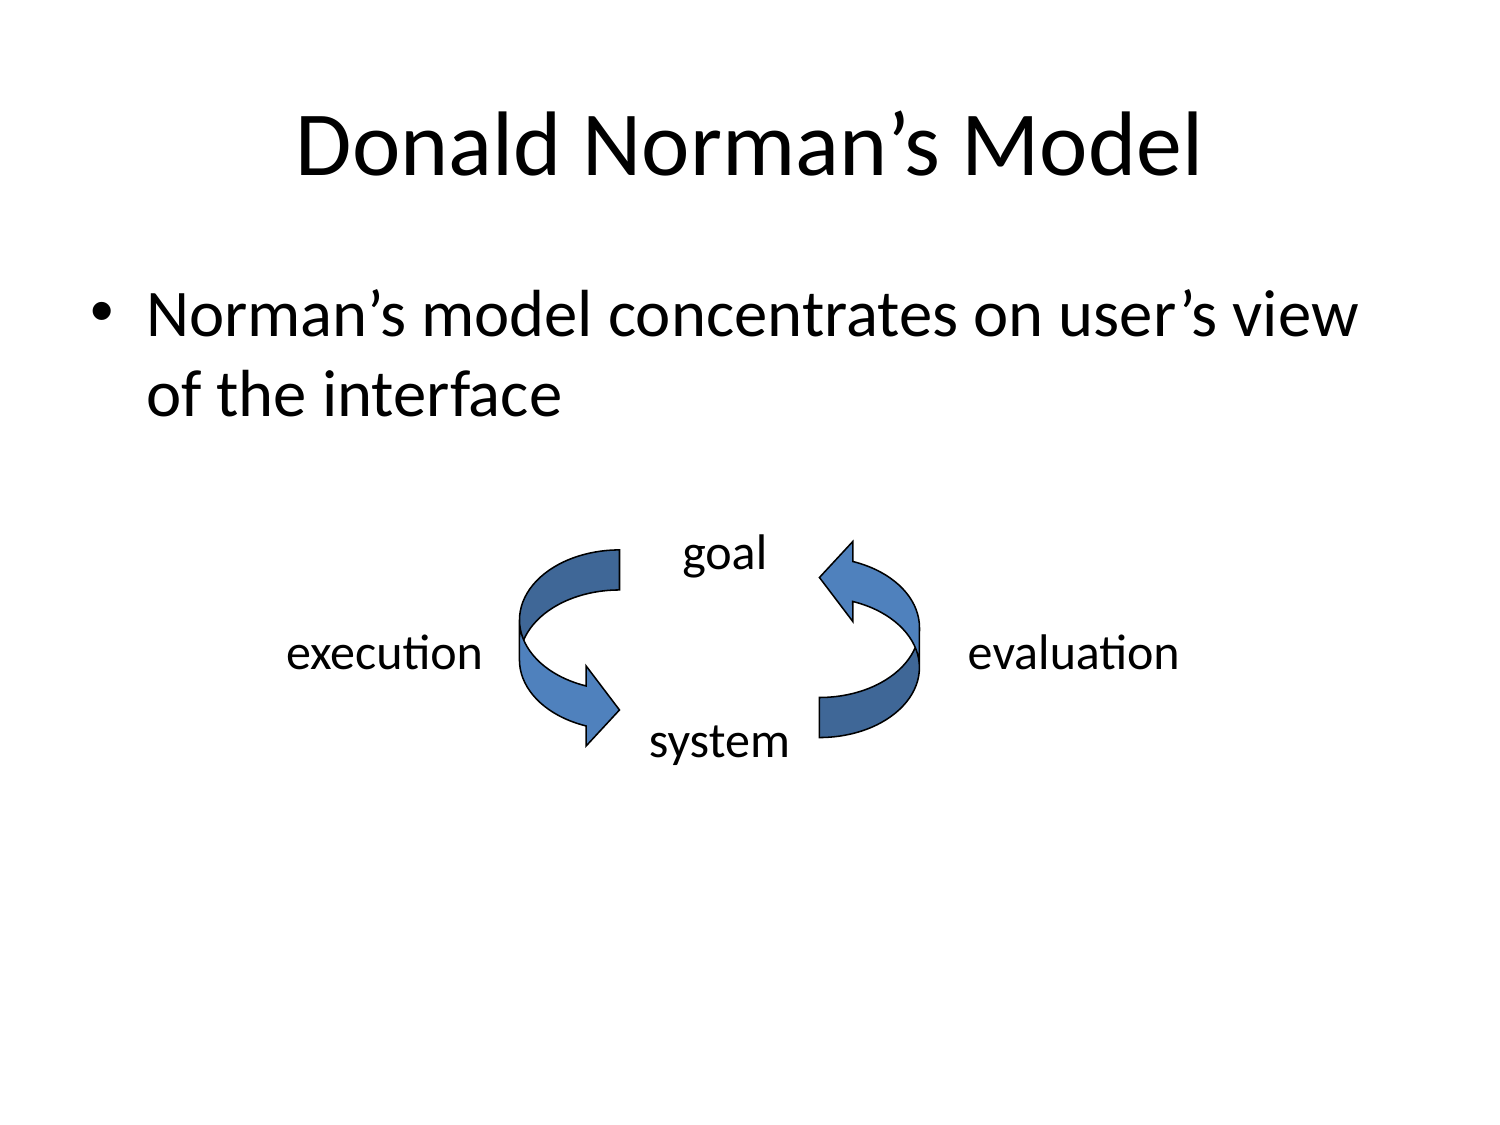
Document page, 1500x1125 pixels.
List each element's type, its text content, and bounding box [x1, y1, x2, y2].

list Norman’s model concentrates on user’s view of the interface [75, 262, 1425, 1005]
title Donald Norman’s Model [75, 45, 1425, 233]
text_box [262, 512, 1204, 776]
